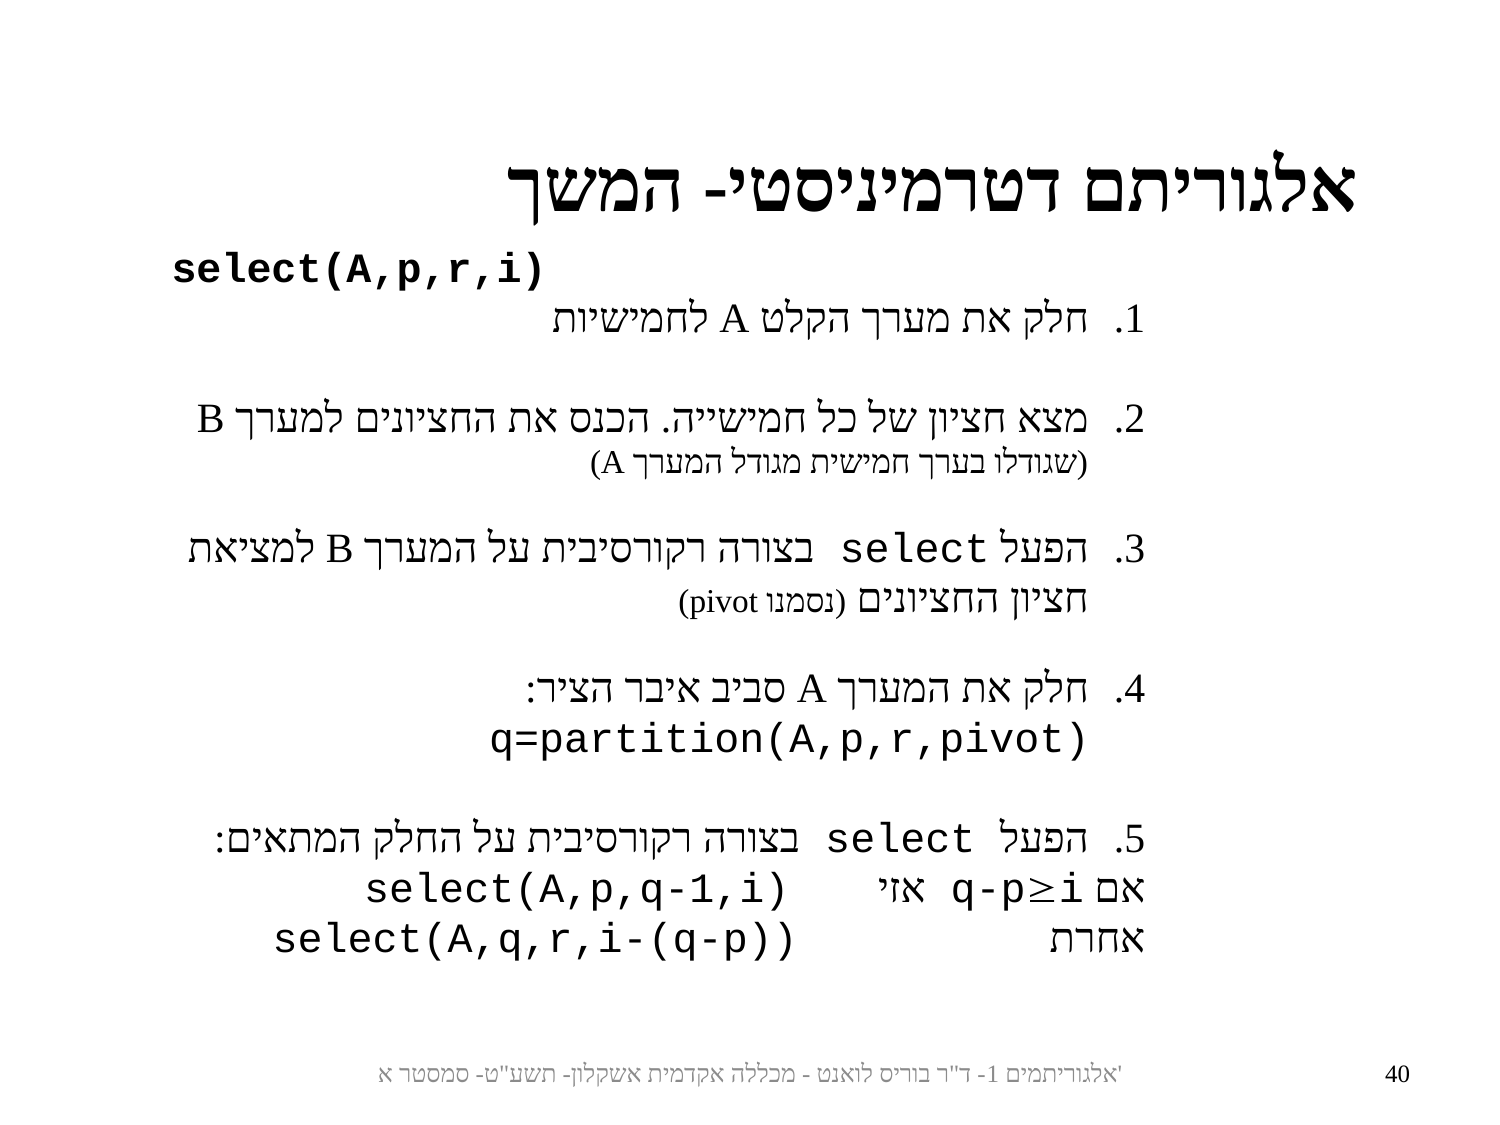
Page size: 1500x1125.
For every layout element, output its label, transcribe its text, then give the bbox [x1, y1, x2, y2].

footer אלגוריתמים 1- ד"ר בוריס לואנט - מכללה אקדמית אשקלון- תשע"ט- סמסטר א' [225, 1042, 1275, 1103]
text_box אלגוריתם דטרמיניסטי- המשך [210, 93, 1374, 269]
slide_number 40 [1275, 1042, 1425, 1103]
text_box select(A,p,r,i) חלק את מערך הקלט A לחמישיות מצא חציון של כל חמישייה. הכנס את החציונים למערך B (שגודלו בערך חמישית מגודל המערך A) הפעל select בצורה רקורסיבית על המערך B למציאת חציון החציונים (נסמנו pivot) חלק את המערך A סביב איבר הציר: q=partition(A,p,r,pivot) הפעל select בצורה רקורסיבית על החלק המתאים: אם q-pi אזי select(A,p,q-1,i) אחרת select(A,q,r,i-(q-p)) [156, 233, 1161, 1018]
